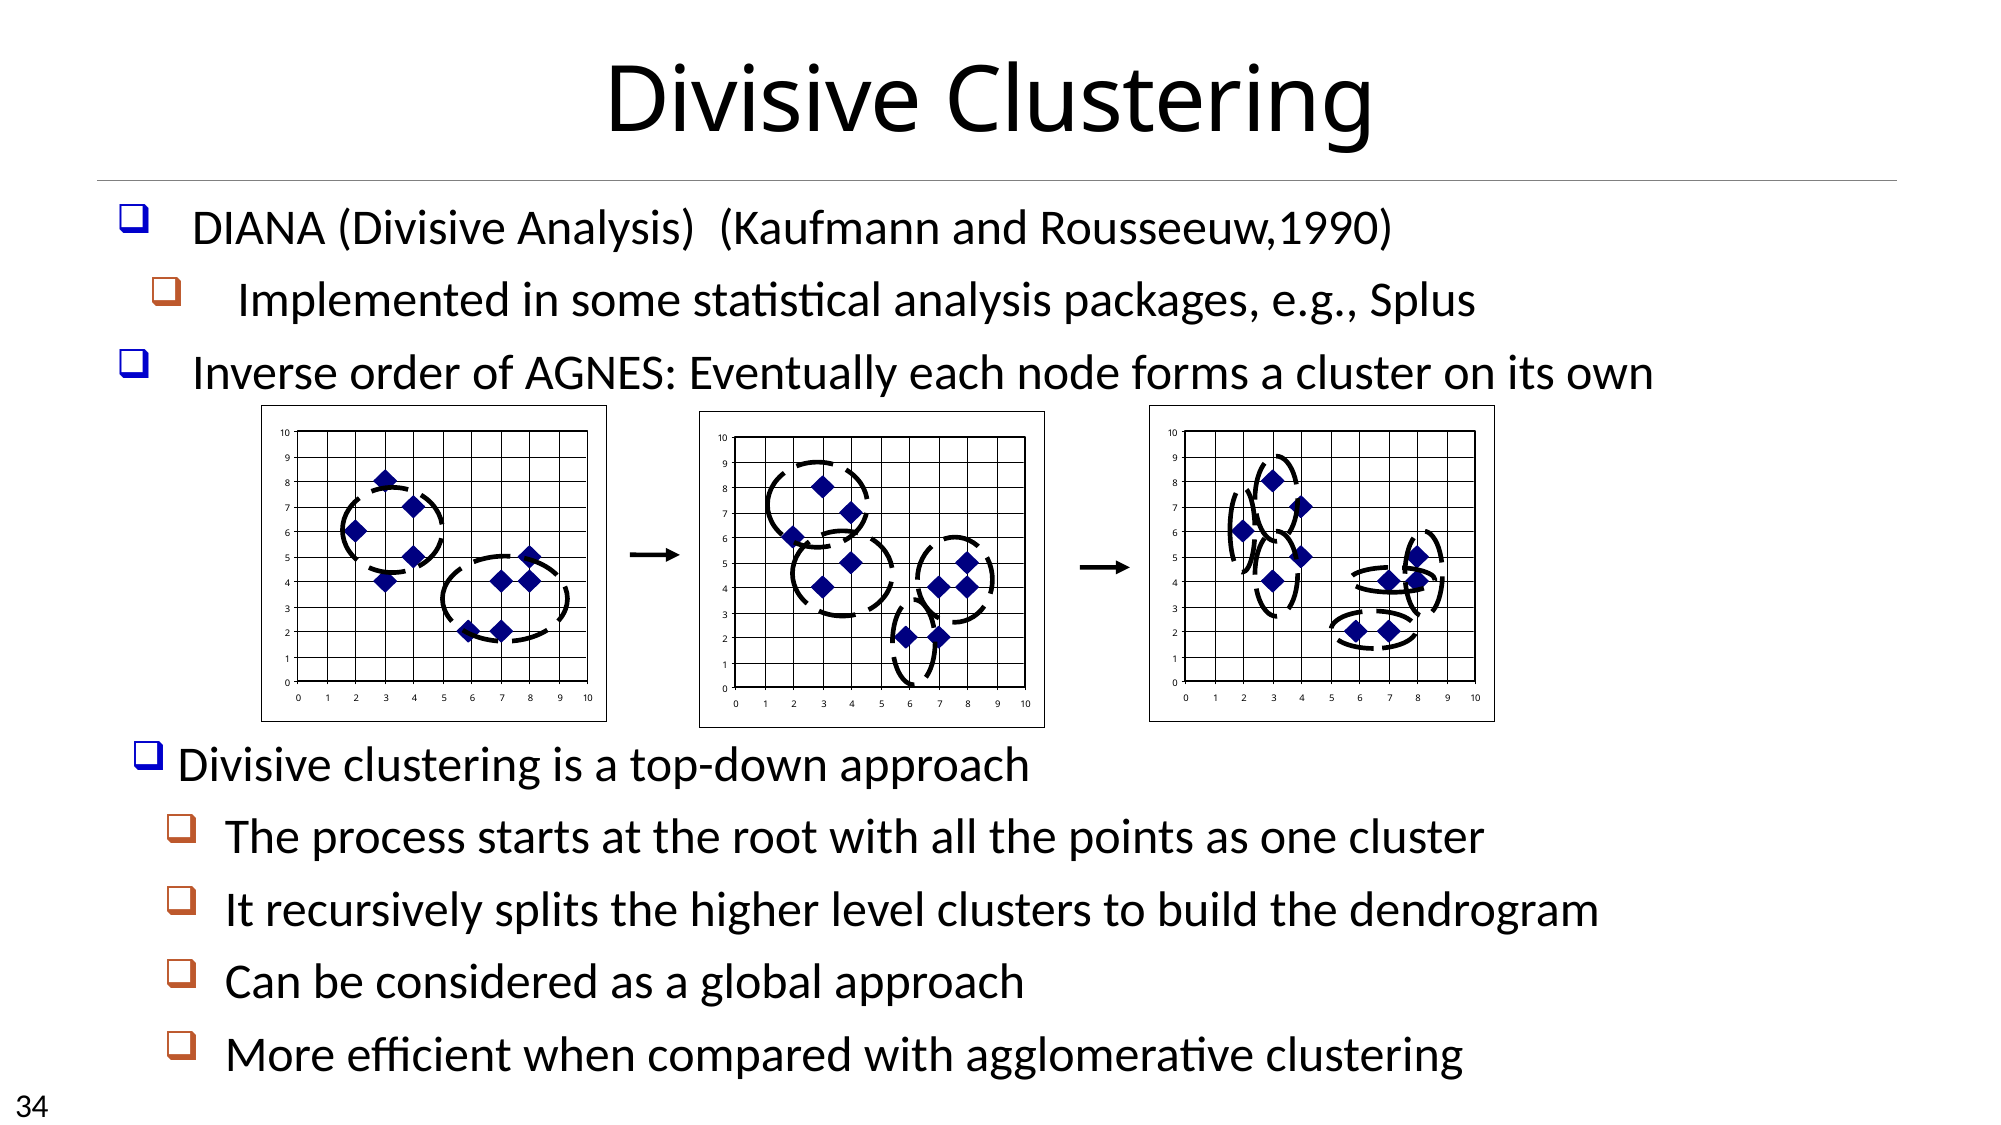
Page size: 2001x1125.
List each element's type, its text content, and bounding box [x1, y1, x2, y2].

title Divisive Clustering [57, 36, 1923, 158]
list DIANA (Divisive Analysis) (Kaufmann and Rousseeuw,1990) Implemented in some statistical analysis packages, e.g., Splus Inverse order of AGNES: Eventually each node forms a cluster on its own [101, 186, 1725, 427]
text_box Divisive clustering is a top-down approach The process starts at the root with all the points as one cluster It recursively splits the higher level clusters to build the dendrogram Can be considered as a global approach More efficient when compared with agglomerative clustering [115, 723, 1753, 1097]
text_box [254, 398, 1506, 737]
